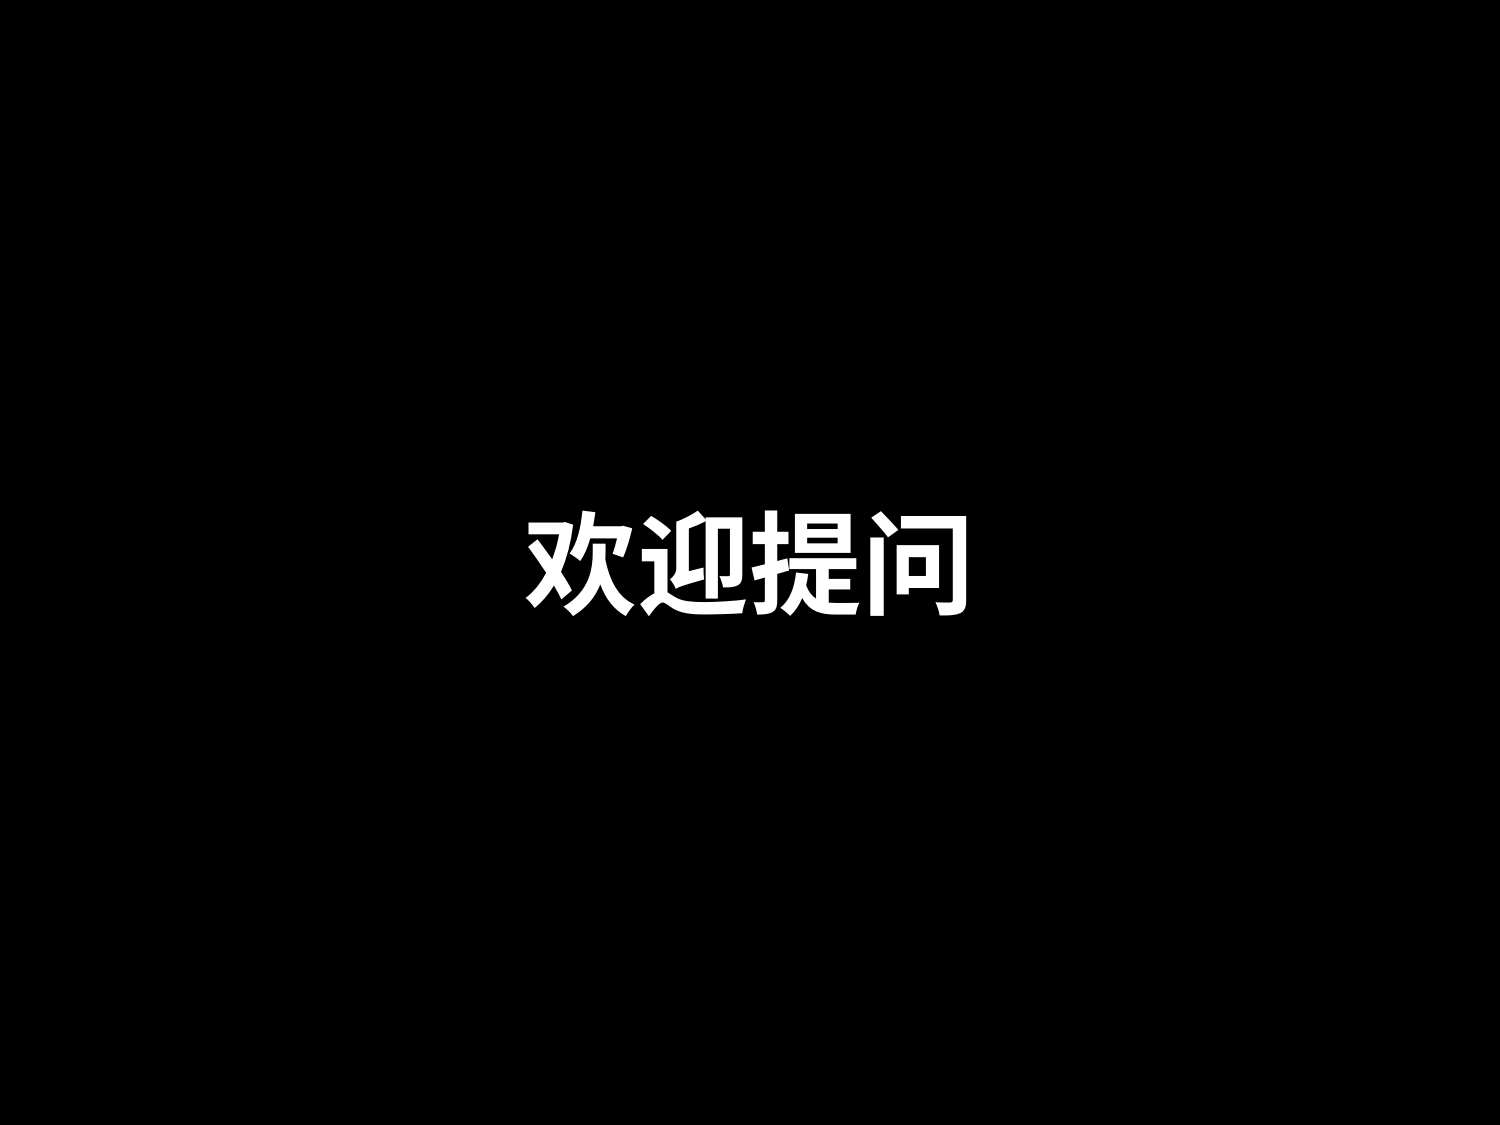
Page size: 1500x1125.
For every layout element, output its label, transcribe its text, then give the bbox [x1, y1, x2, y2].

text_box 欢迎提问 [510, 486, 990, 637]
